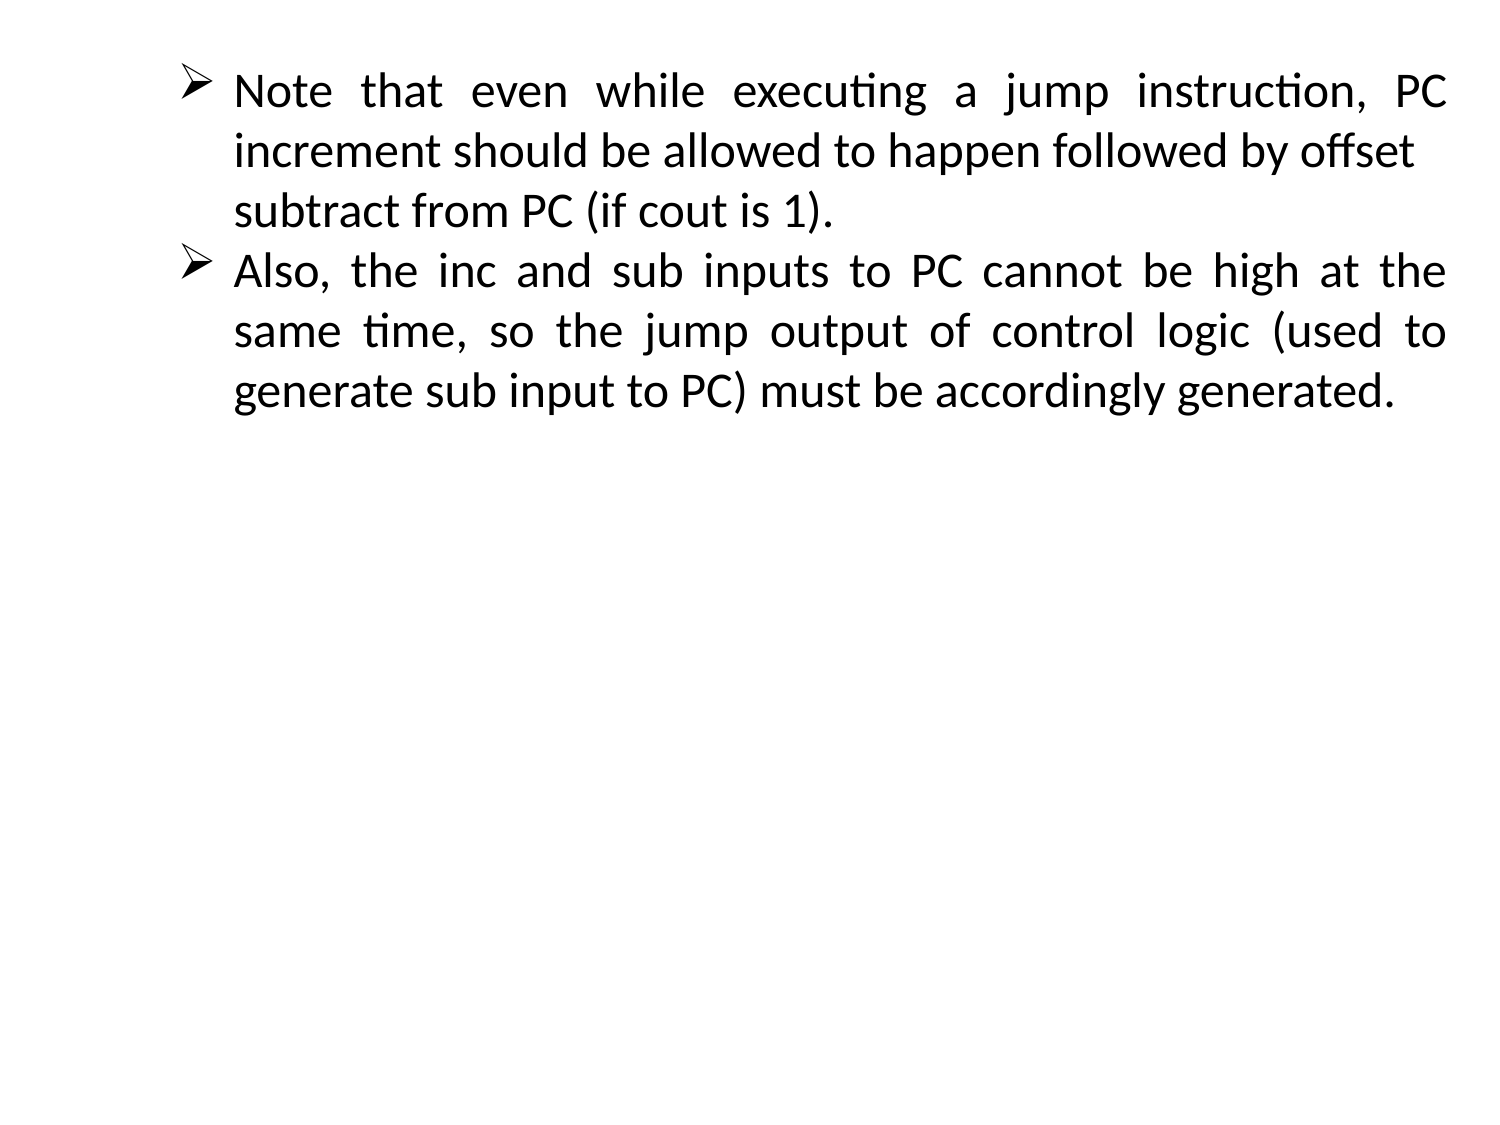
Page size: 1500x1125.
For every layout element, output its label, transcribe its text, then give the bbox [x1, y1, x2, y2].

text_box Note that even while executing a jump instruction, PC increment should be allowed to happen followed by offset subtract from PC (if cout is 1). Also, the inc and sub inputs to PC cannot be high at the same time, so the jump output of control logic (used to generate sub input to PC) must be accordingly generated. [162, 49, 1463, 425]
